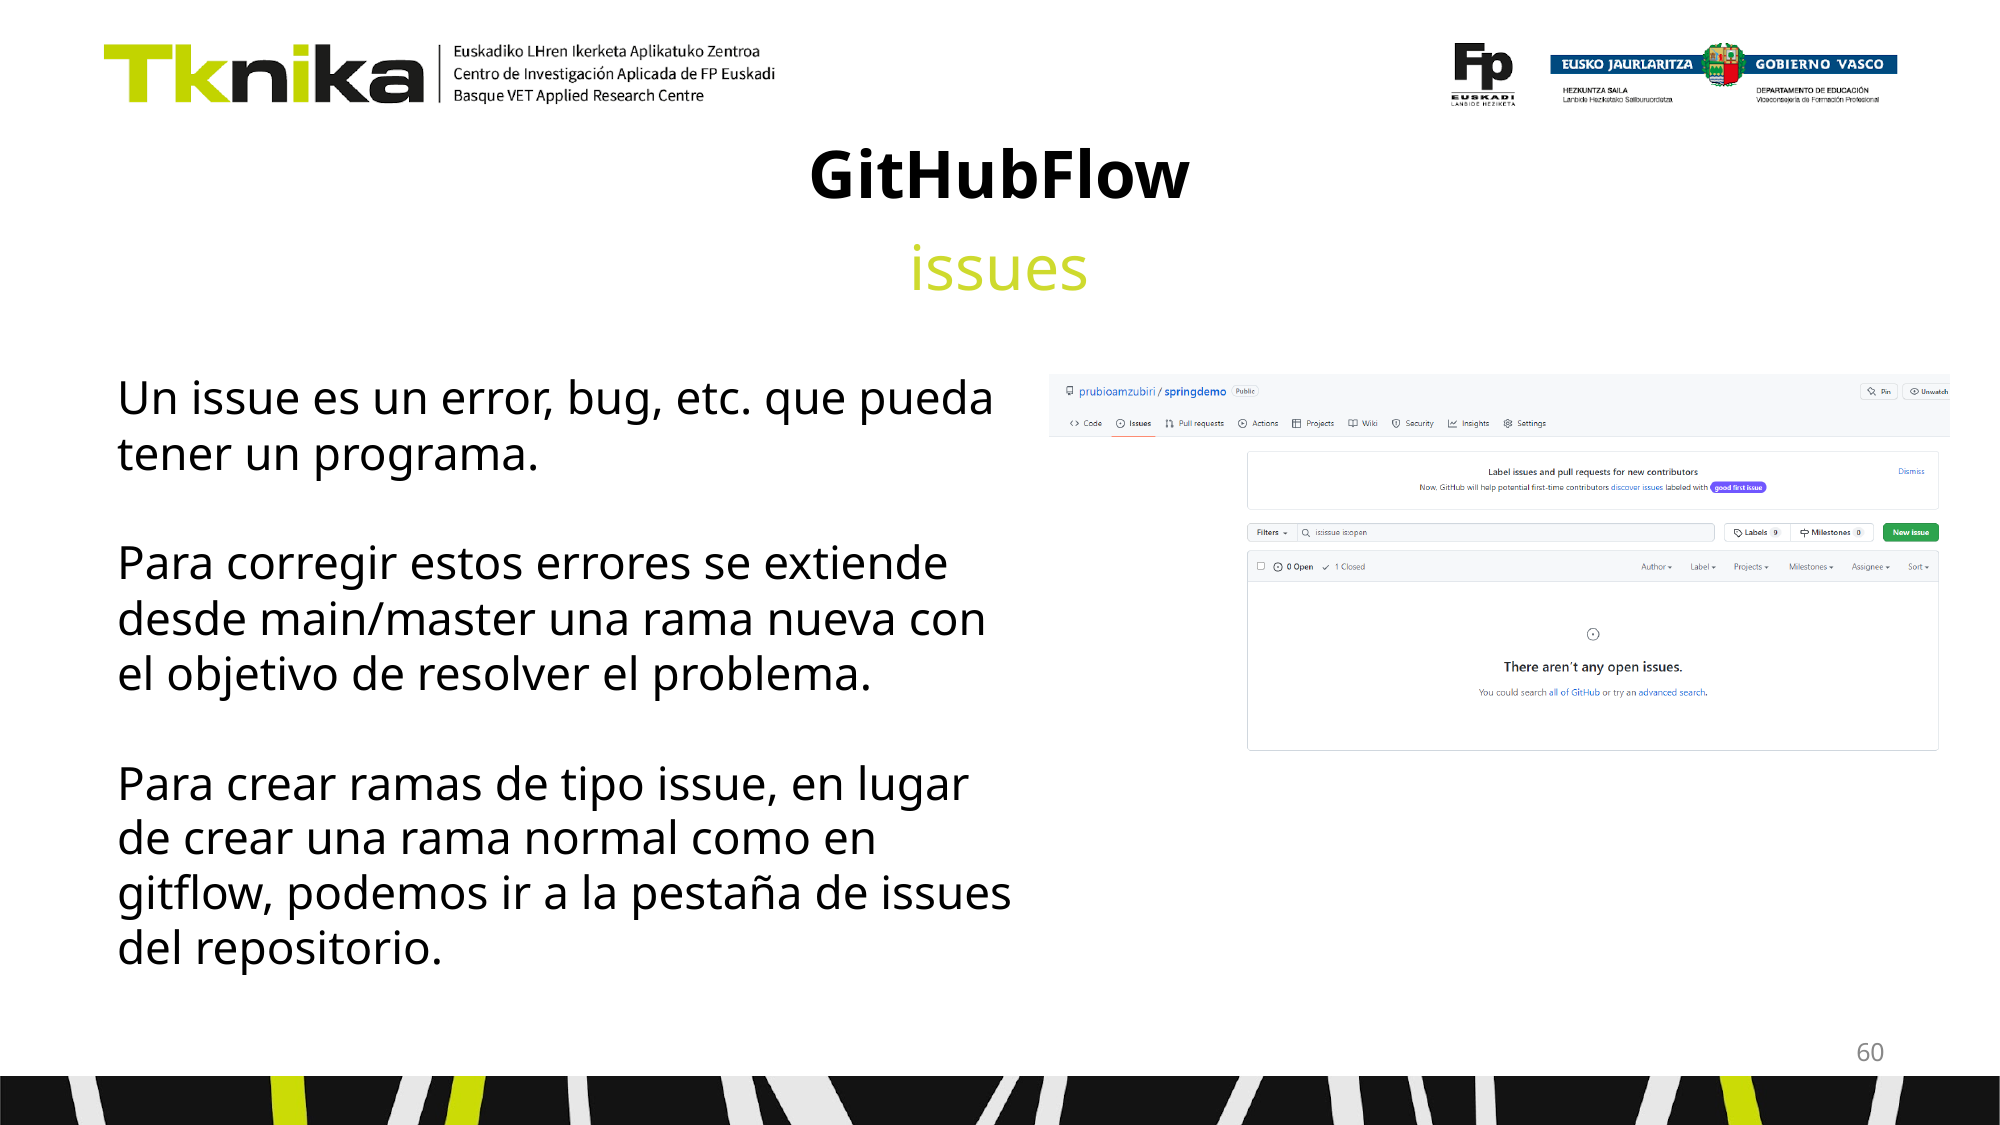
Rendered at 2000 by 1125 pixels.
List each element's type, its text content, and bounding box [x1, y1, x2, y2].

picture [1048, 374, 1950, 771]
list issues [102, 219, 1898, 291]
title GitHubFlow [99, 125, 1900, 220]
list Un issue es un error, bug, etc. que pueda tener un programa. Para corregir estos errores se extiende desde main/master una rama nueva con el objetivo de resolver el problema. Para crear ramas de tipo issue, en lugar de crear una rama normal como en gitflow, podemos ir a la pestaña de issues del repositorio. [102, 361, 1034, 988]
slide_number ‹#› [1433, 1023, 1900, 1084]
picture [0, 1076, 2000, 1125]
picture [102, 42, 1898, 106]
